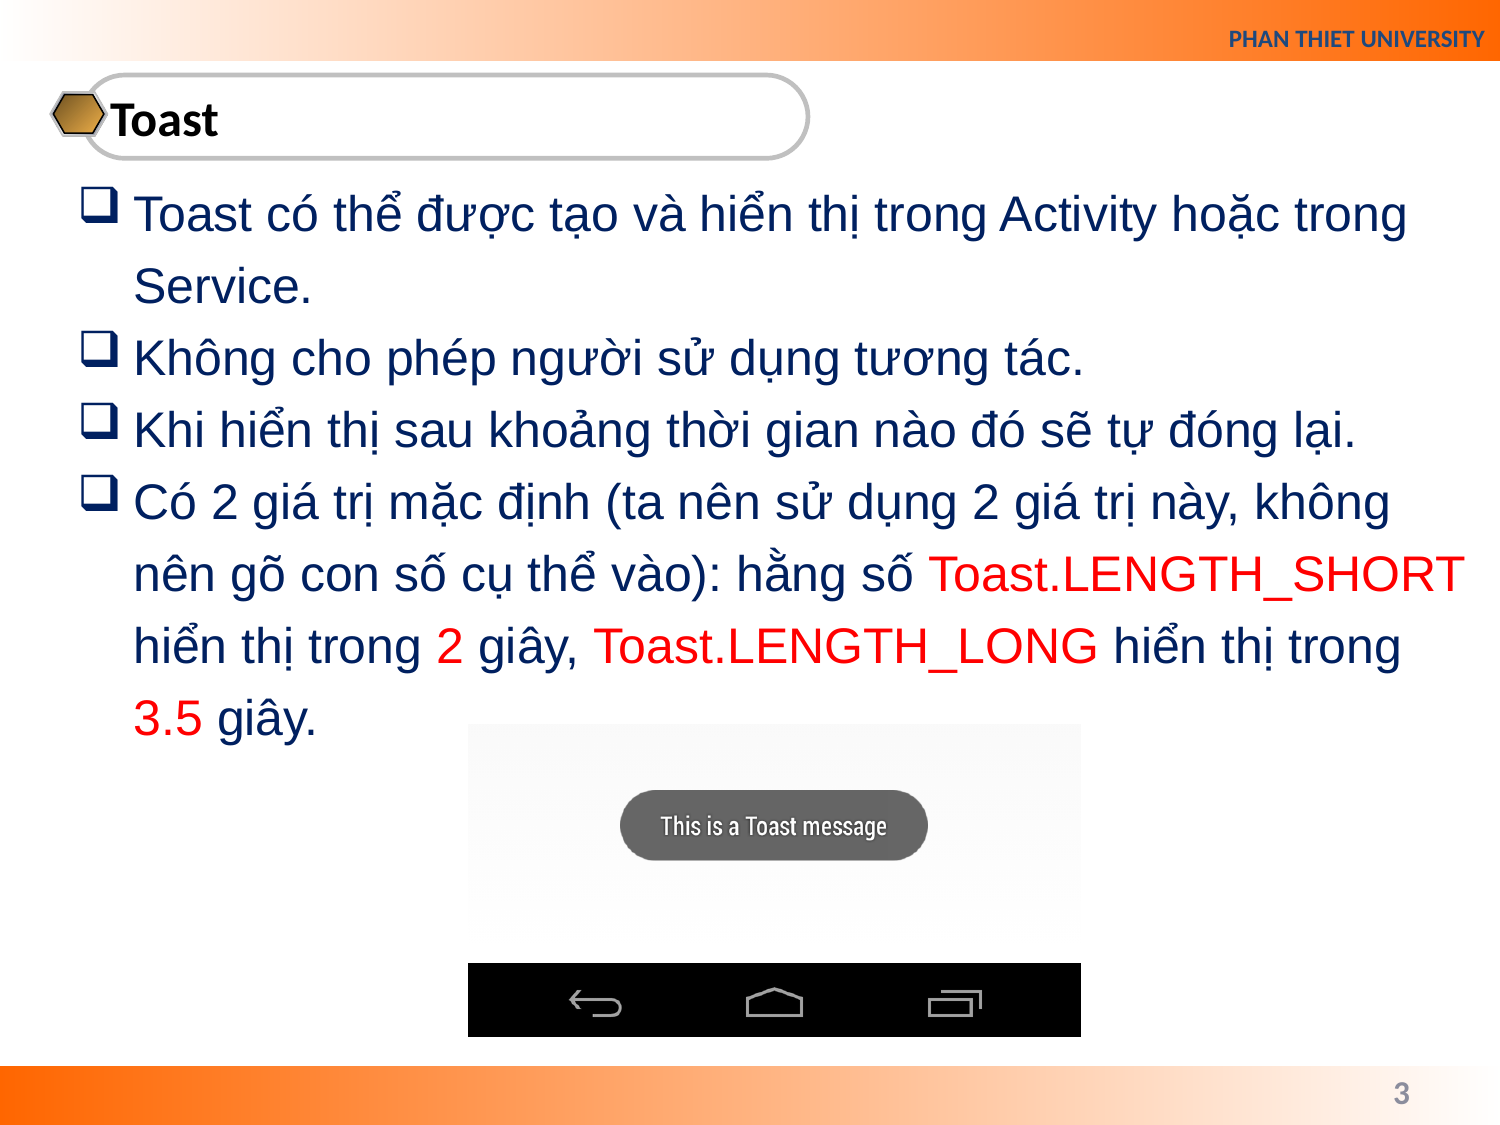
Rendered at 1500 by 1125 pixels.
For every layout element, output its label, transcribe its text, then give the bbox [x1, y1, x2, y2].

picture [468, 724, 1081, 1038]
text_box Toast có thể được tạo và hiển thị trong Activity hoặc trong Service. Không cho phép người sử dụng tương tác. Khi hiển thị sau khoảng thời gian nào đó sẽ tự đóng lại. Có 2 giá trị mặc định (ta nên sử dụng 2 giá trị này, không nên gõ con số cụ thể vào): hằng số Toast.LENGTH_SHORT hiển thị trong 2 giây, Toast.LENGTH_LONG hiển thị trong 3.5 giây. [62, 162, 1487, 754]
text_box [49, 74, 809, 159]
slide_number 3 [1074, 1060, 1425, 1121]
